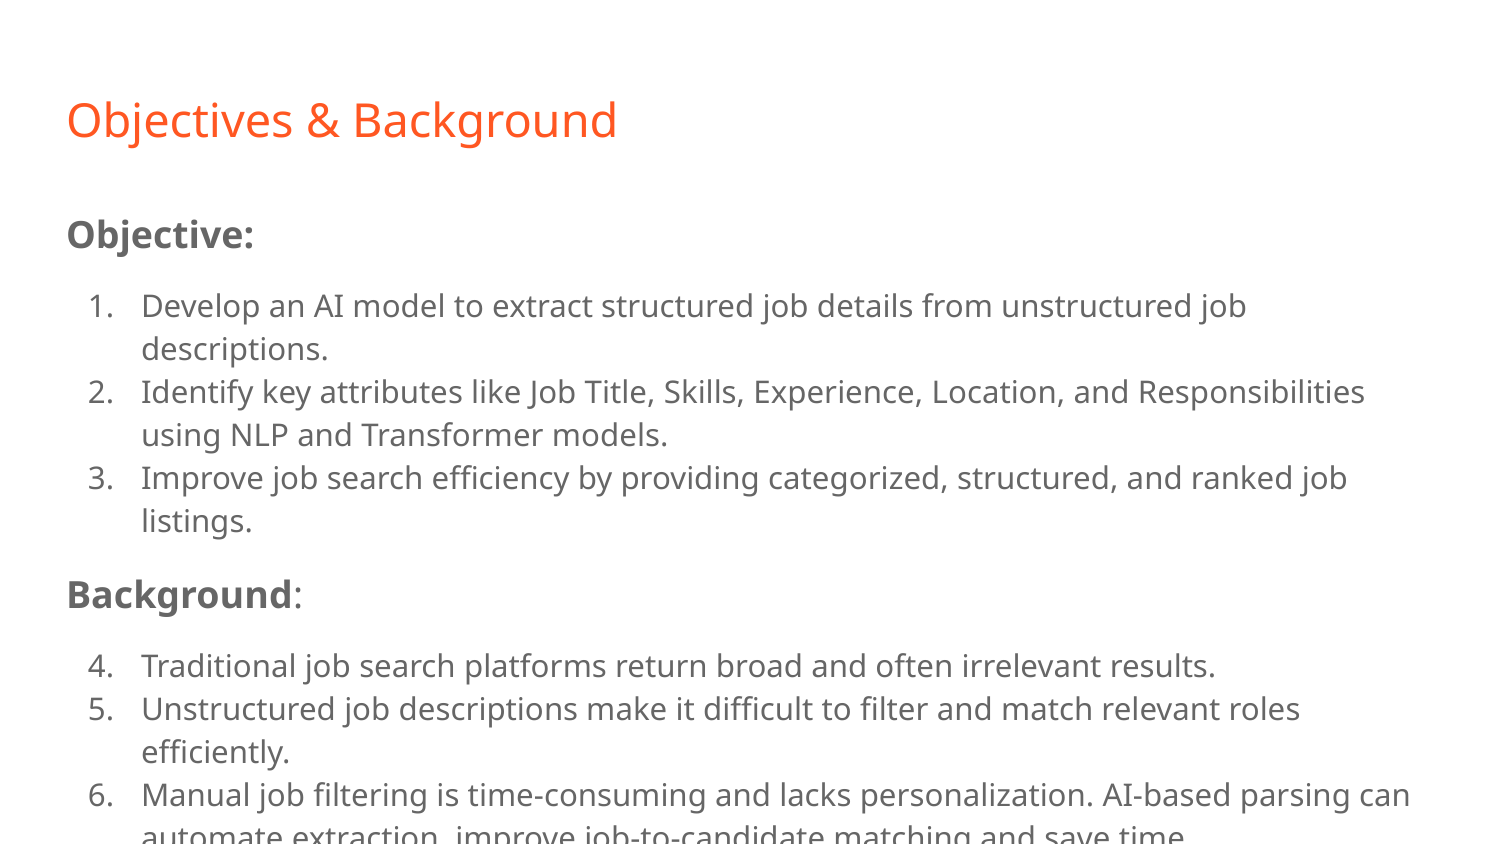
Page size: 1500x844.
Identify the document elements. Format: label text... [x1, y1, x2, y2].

list Objective: Develop an AI model to extract structured job details from unstructured job descriptions. Identify key attributes like Job Title, Skills, Experience, Location, and Responsibilities using NLP and Transformer models. Improve job search efficiency by providing categorized, structured, and ranked job listings. Background: Traditional job search platforms return broad and often irrelevant results. Unstructured job descriptions make it difficult to filter and match relevant roles efficiently. Manual job filtering is time-consuming and lacks personalization. AI-based parsing can automate extraction, improve job-to-candidate matching and save time. [51, 189, 1449, 750]
title Objectives & Background [51, 72, 1449, 167]
